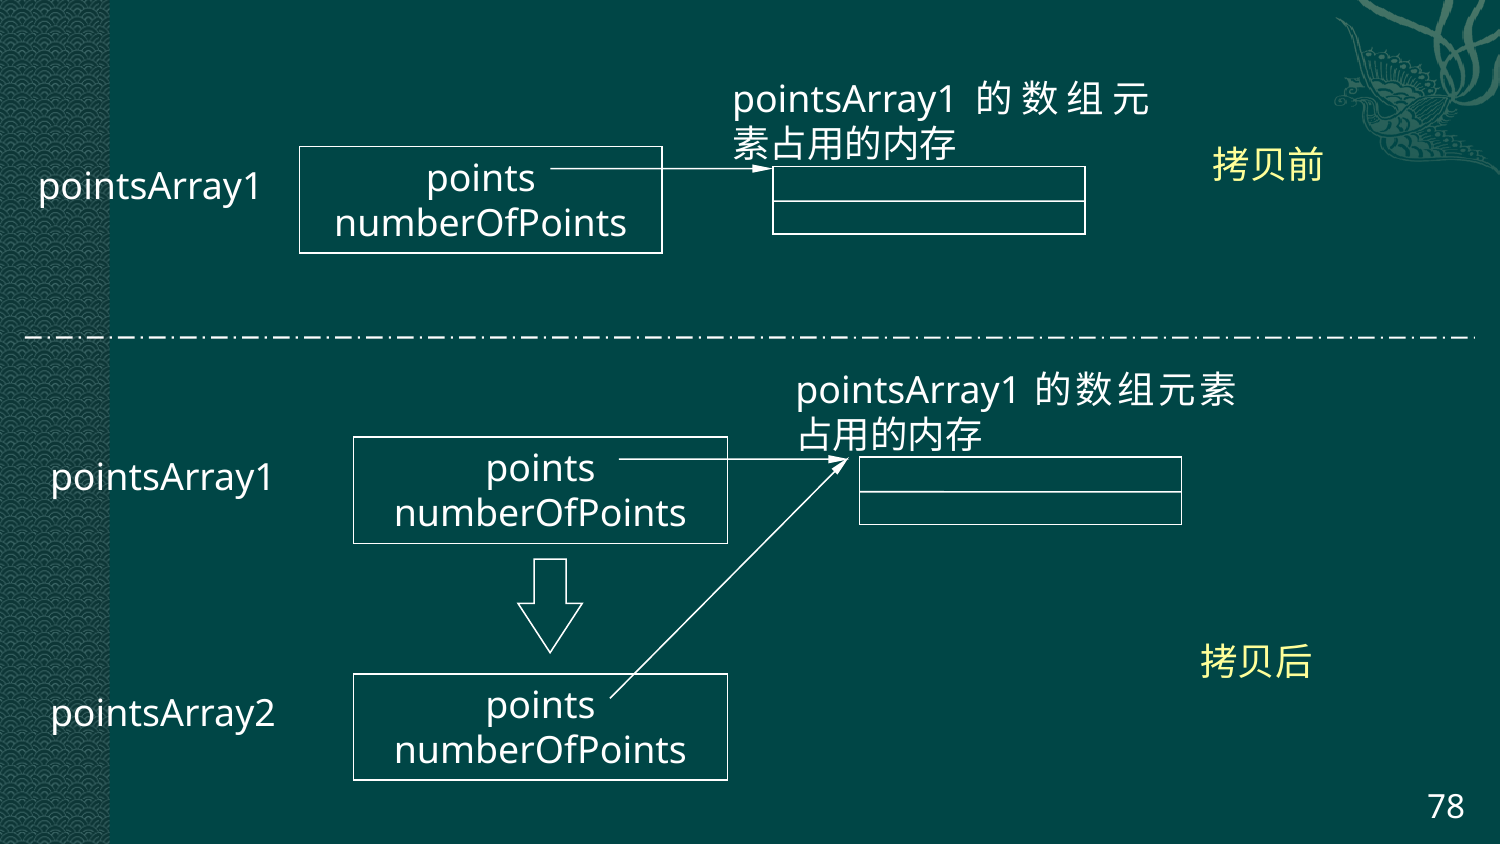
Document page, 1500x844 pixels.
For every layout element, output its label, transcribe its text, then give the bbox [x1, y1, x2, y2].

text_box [36, 74, 1151, 254]
text_box 拷贝后 [1266, 637, 1414, 686]
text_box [49, 365, 1238, 781]
picture [0, 0, 110, 844]
text_box 78 [1412, 778, 1500, 838]
text_box 拷贝前 [1179, 140, 1426, 189]
